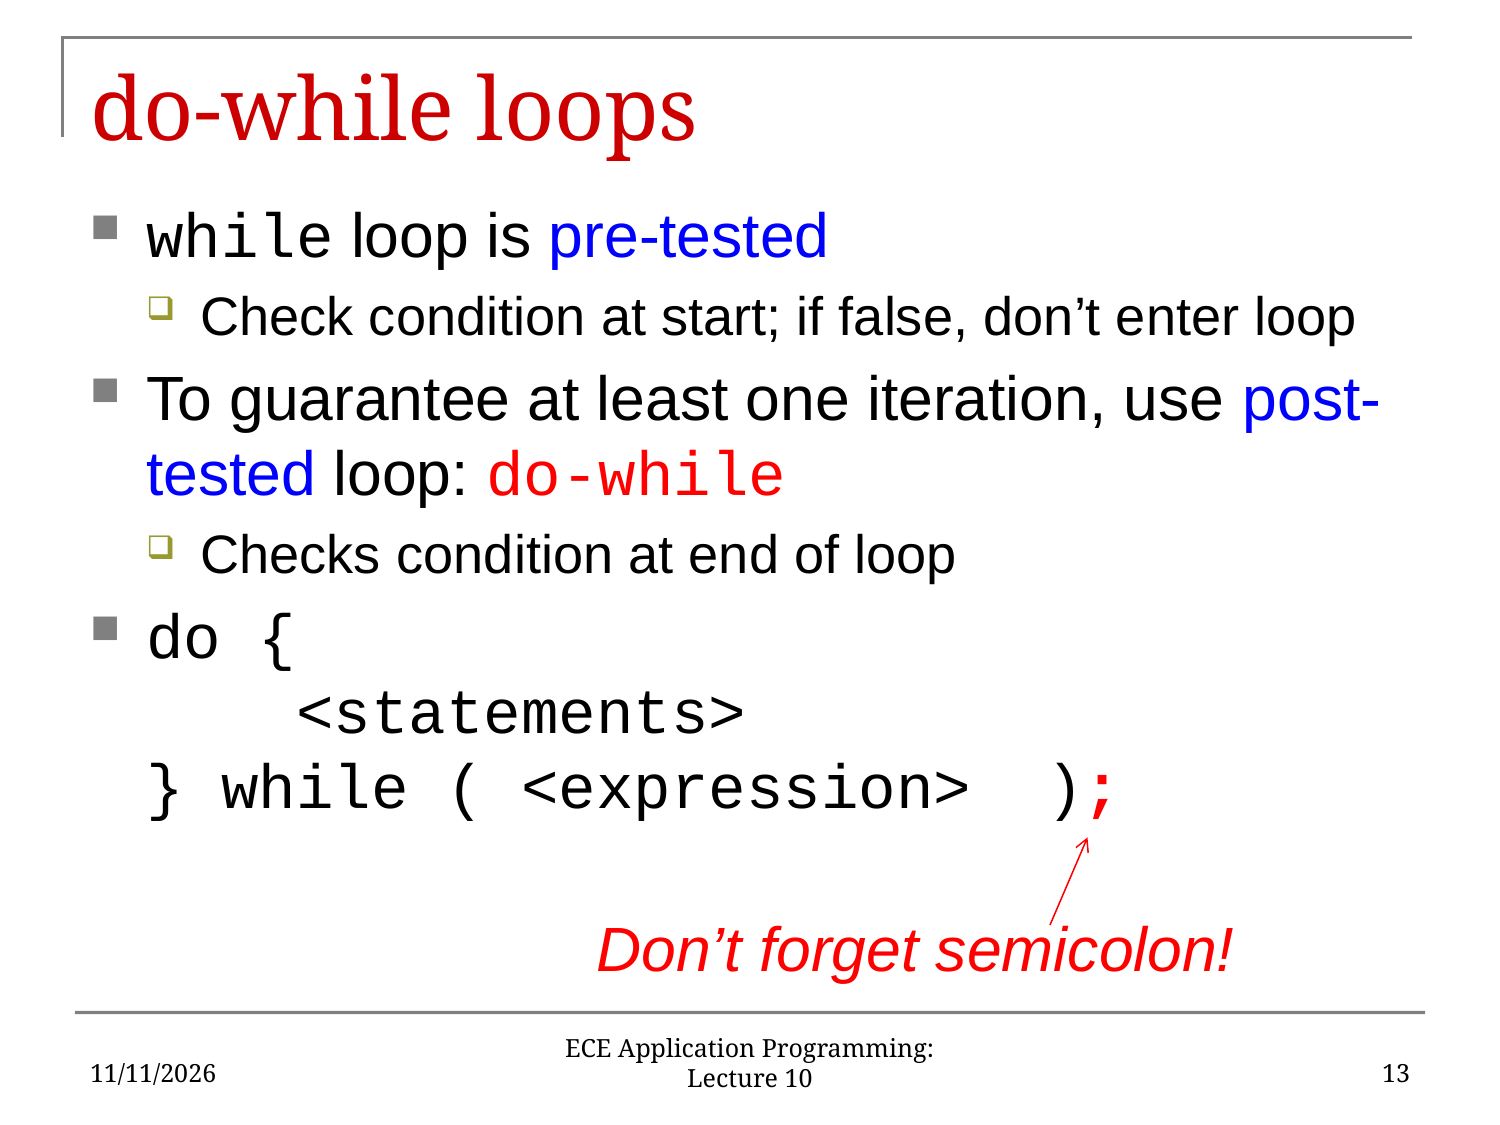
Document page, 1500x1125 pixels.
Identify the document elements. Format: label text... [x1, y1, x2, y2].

title do-while loops [75, 45, 1425, 163]
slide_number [74, 1023, 426, 1100]
slide_number 13 [1074, 1023, 1426, 1100]
list while loop is pre-tested Check condition at start; if false, don’t enter loop To guarantee at least one iteration, use post-tested loop: do-while Checks condition at end of loop do { <statements> } while ( <expression> ); Don’t forget semicolon! [75, 187, 1425, 1006]
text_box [1024, 862, 1113, 901]
footer ECE Application Programming: Lecture 10 [512, 1024, 988, 1101]
